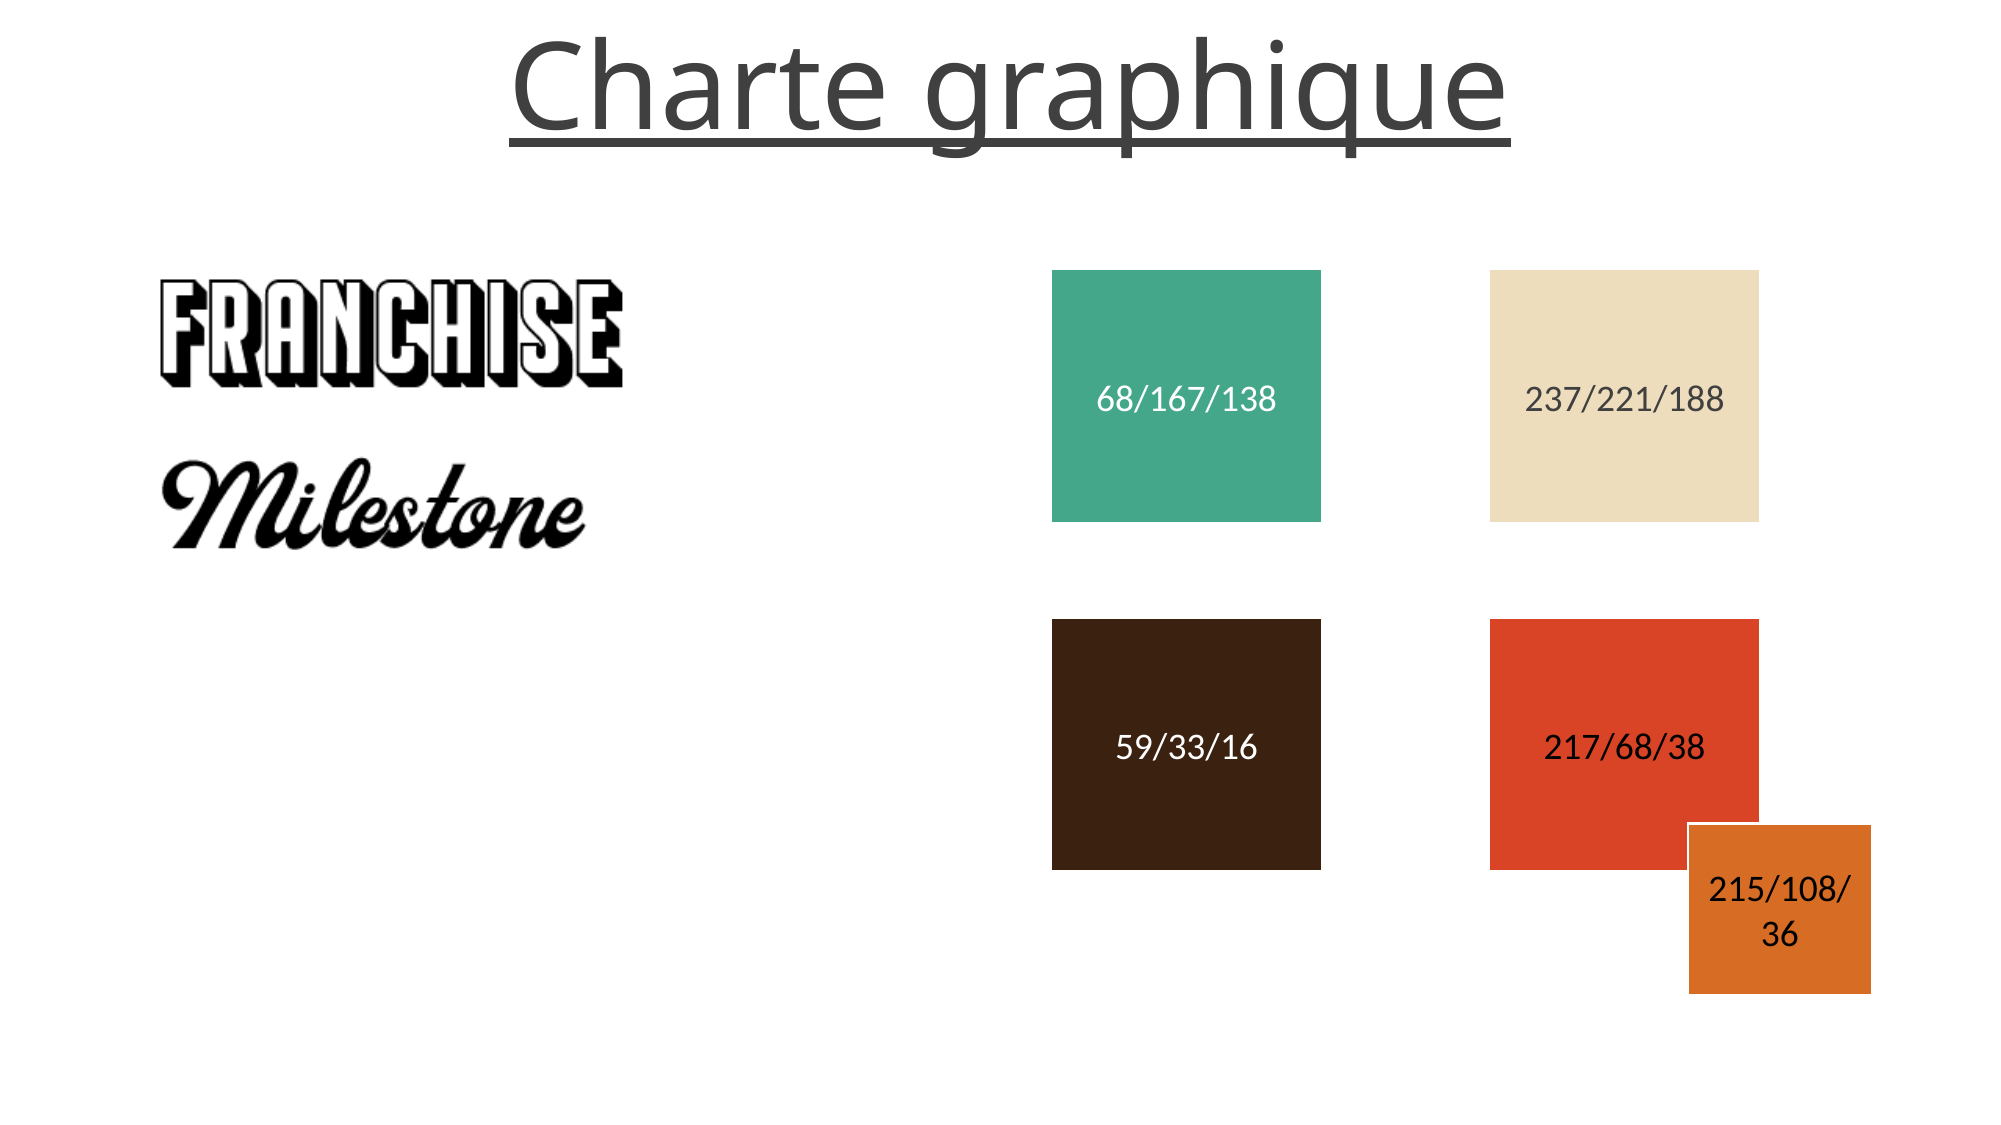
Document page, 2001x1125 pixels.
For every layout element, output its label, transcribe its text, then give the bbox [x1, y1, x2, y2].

picture [153, 438, 613, 580]
text_box 68/167/138 [1050, 268, 1323, 524]
text_box 215/108/36 [1687, 822, 1873, 996]
text_box 59/33/16 [1050, 617, 1323, 873]
text_box 237/221/188 [1488, 268, 1761, 524]
text_box 217/68/38 [1488, 617, 1761, 873]
picture [152, 275, 632, 397]
title Charte graphique [260, 16, 1761, 163]
